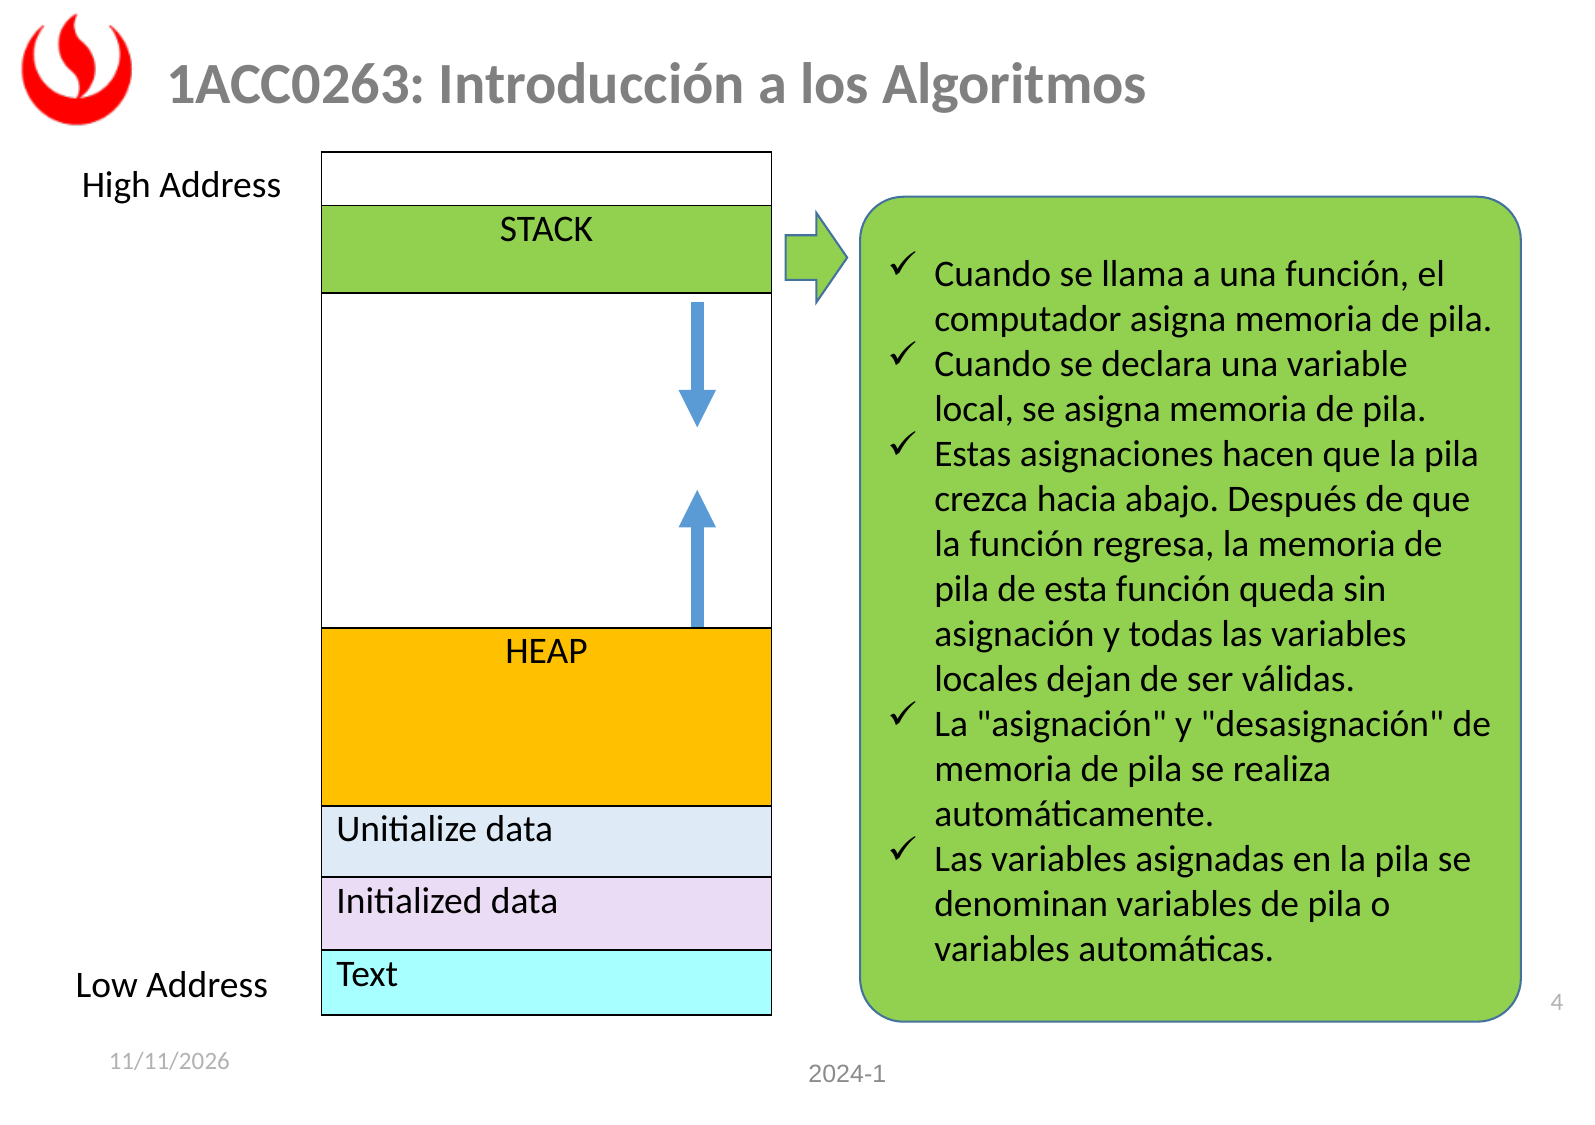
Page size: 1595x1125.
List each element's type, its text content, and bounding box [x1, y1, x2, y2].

text_box High Address [67, 152, 297, 213]
table_cell Unitialize data [322, 807, 771, 876]
table_cell [322, 294, 771, 627]
slide_number 4 [1197, 970, 1579, 1030]
text_box Low Address [60, 952, 284, 1013]
text_box [784, 209, 849, 306]
picture [0, 0, 154, 135]
table_header [322, 153, 771, 205]
table_cell HEAP [322, 629, 771, 805]
text_box Cuando se llama a una función, el computador asigna memoria de pila. Cuando se declara una variable local, se asigna memoria de pila. Estas asignaciones hacen que la pila crezca hacia abajo. Después de que la función regresa, la memoria de pila de esta función queda sin asignación y todas las variables locales dejan de ser válidas. La "asignación" y "desasignación" de memoria de pila se realiza automáticamente. Las variables asignadas en la pila se denominan variables de pila o variables automáticas. [859, 195, 1522, 1023]
table_cell STACK [322, 206, 771, 292]
table_cell Initialized data [322, 878, 771, 949]
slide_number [93, 1029, 476, 1090]
table_cell Text [322, 951, 771, 1014]
